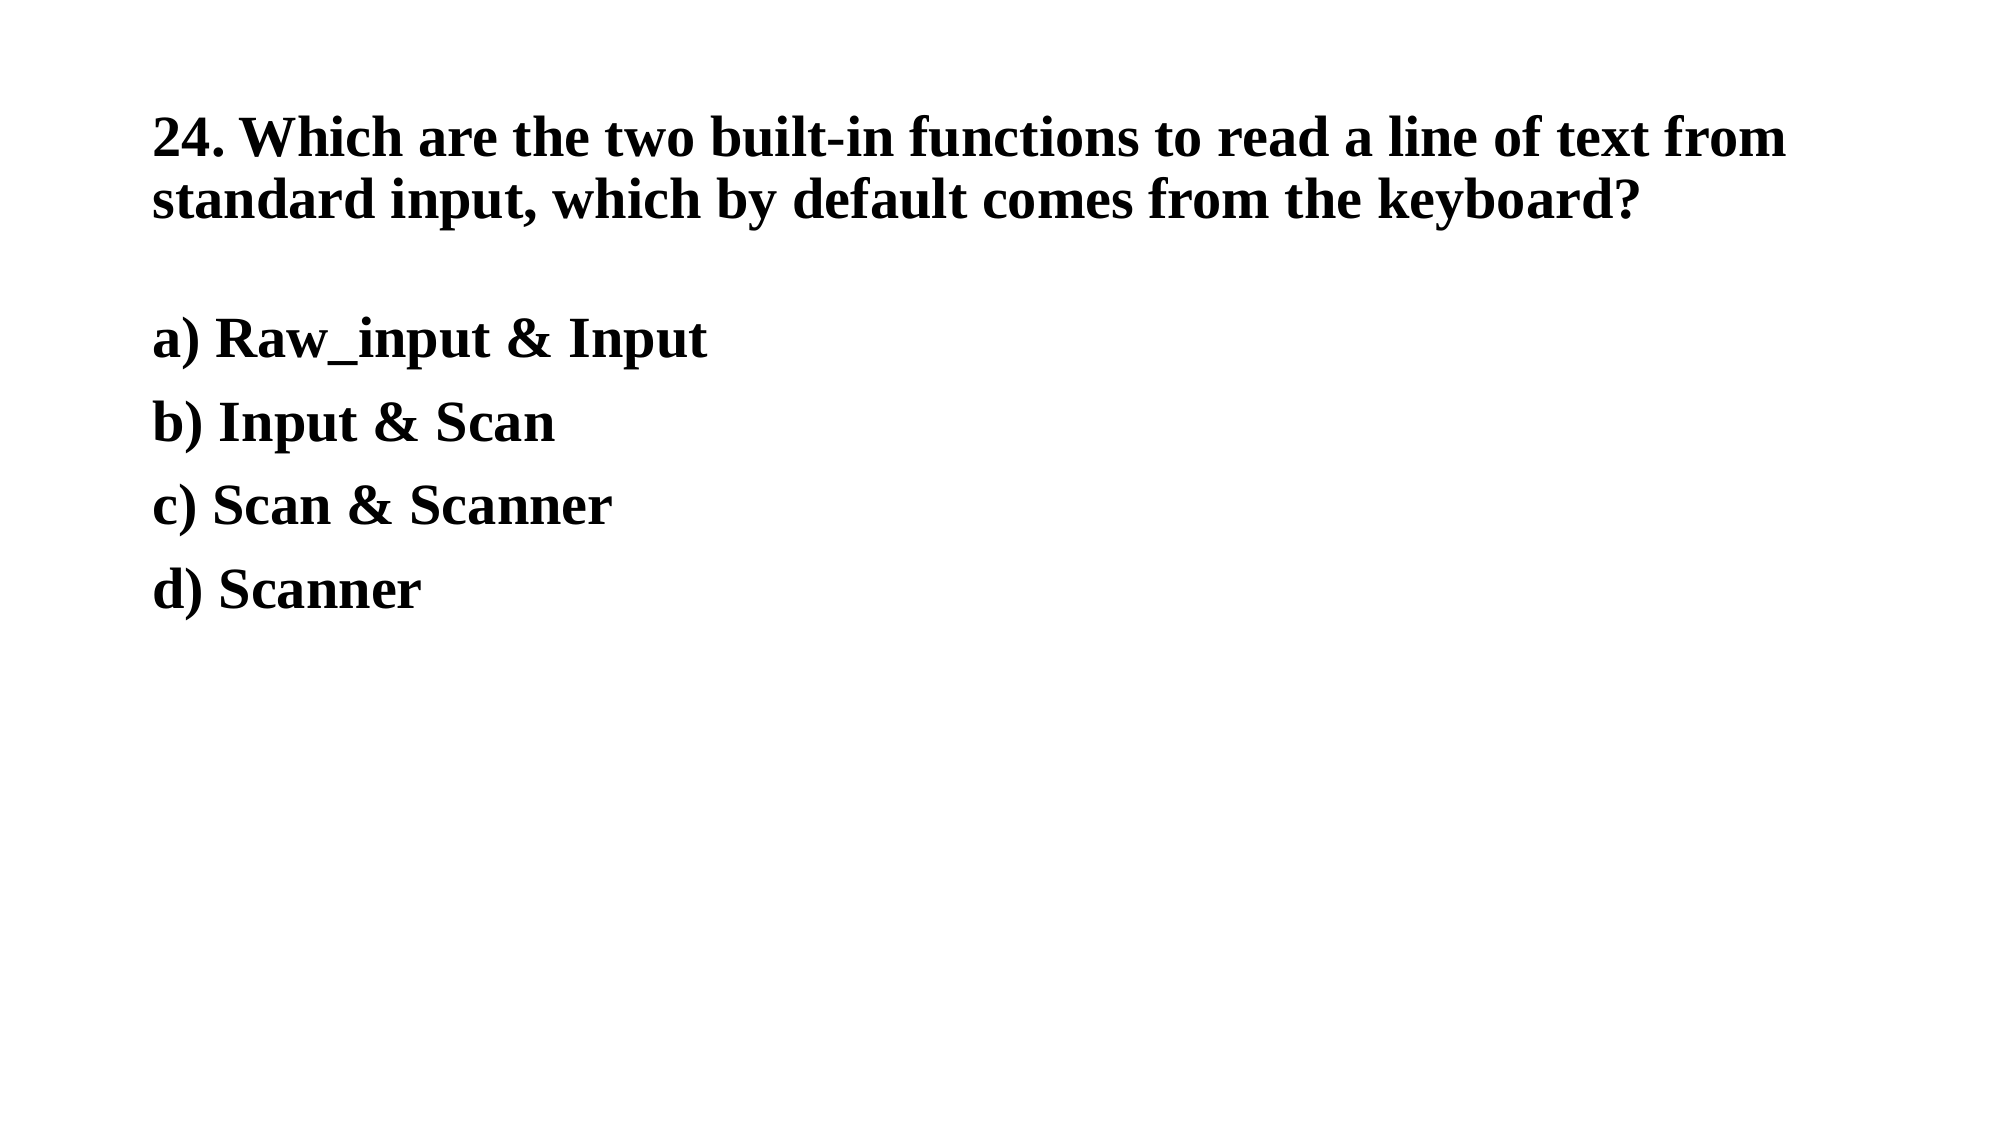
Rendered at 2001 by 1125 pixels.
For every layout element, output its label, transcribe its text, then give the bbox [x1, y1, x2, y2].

title 24. Which are the two built-in functions to read a line of text from standard input, which by default comes from the keyboard? [137, 59, 1863, 278]
list a) Raw_input & Input b) Input & Scan c) Scan & Scanner d) Scanner [137, 299, 1863, 1014]
